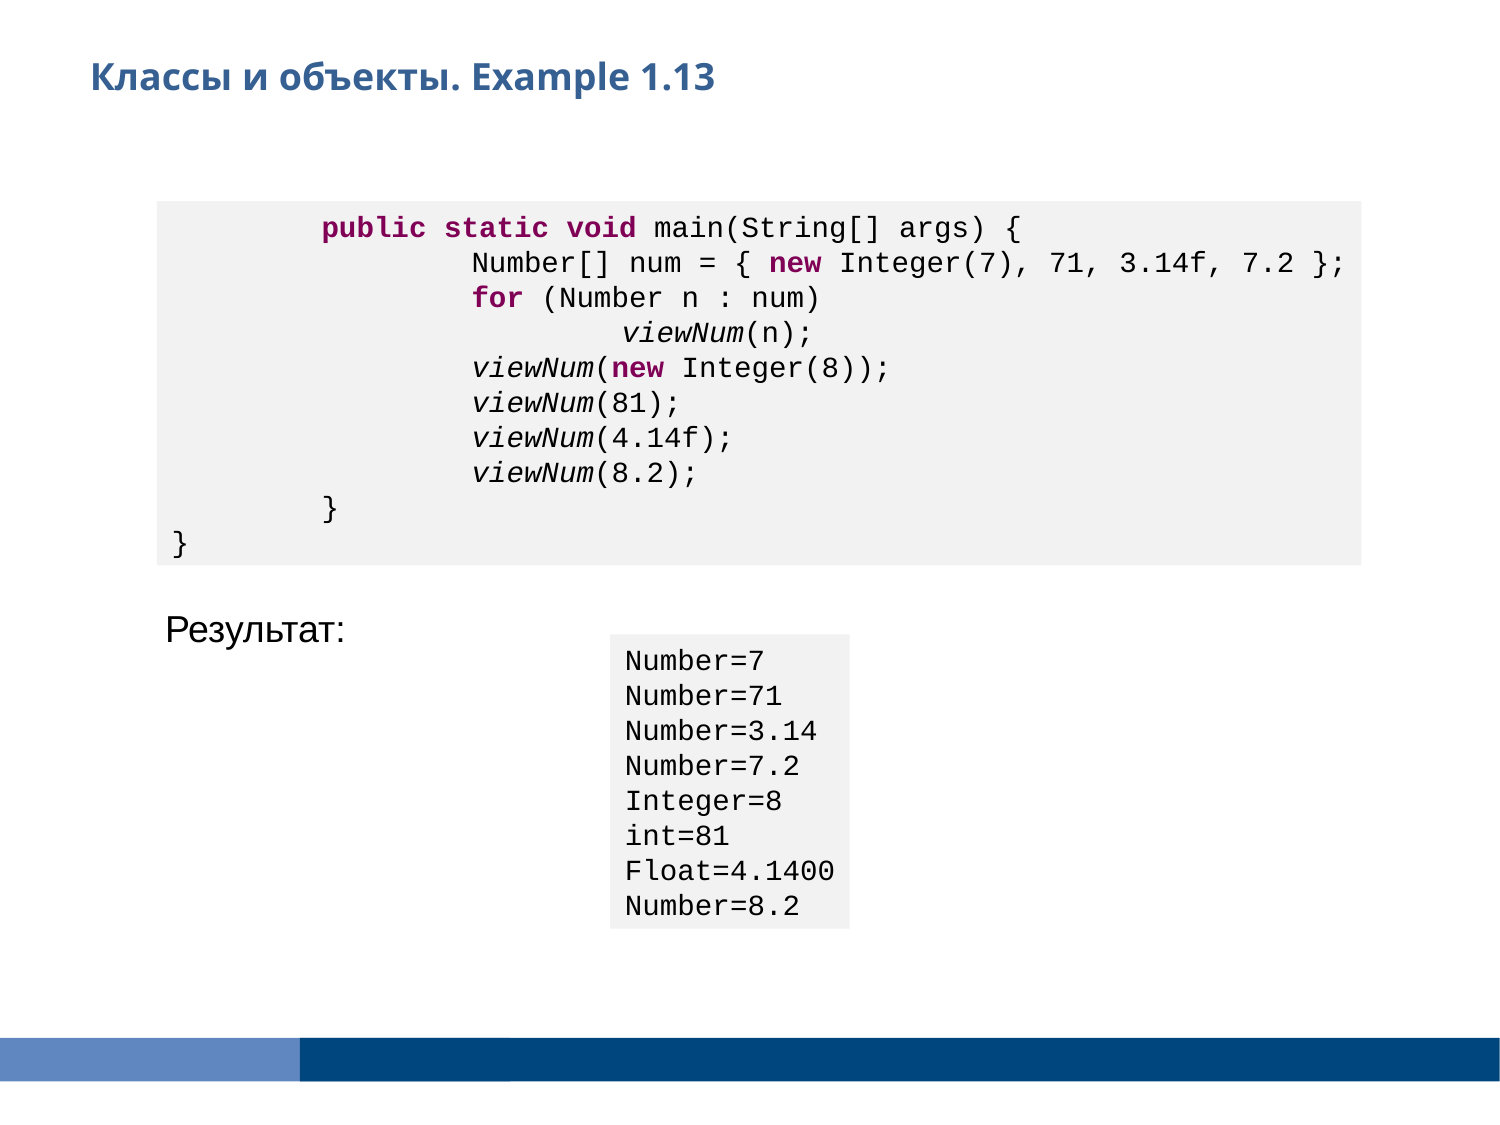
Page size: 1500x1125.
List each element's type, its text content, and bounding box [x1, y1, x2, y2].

text_box Number=7 Number=71 Number=3.14 Number=7.2 Integer=8 int=81 Float=4.1400 Number=8.2 [610, 634, 850, 929]
text_box Результат: [149, 597, 1350, 680]
text_box Классы и объекты. Example 1.13 [74, 45, 1425, 163]
text_box public static void main(String[] args) { Number[] num = { new Integer(7), 71, 3.14f, 7.2 }; for (Number n : num) viewNum(n); viewNum(new Integer(8)); viewNum(81); viewNum(4.14f); viewNum(8.2); } } [156, 201, 1362, 566]
